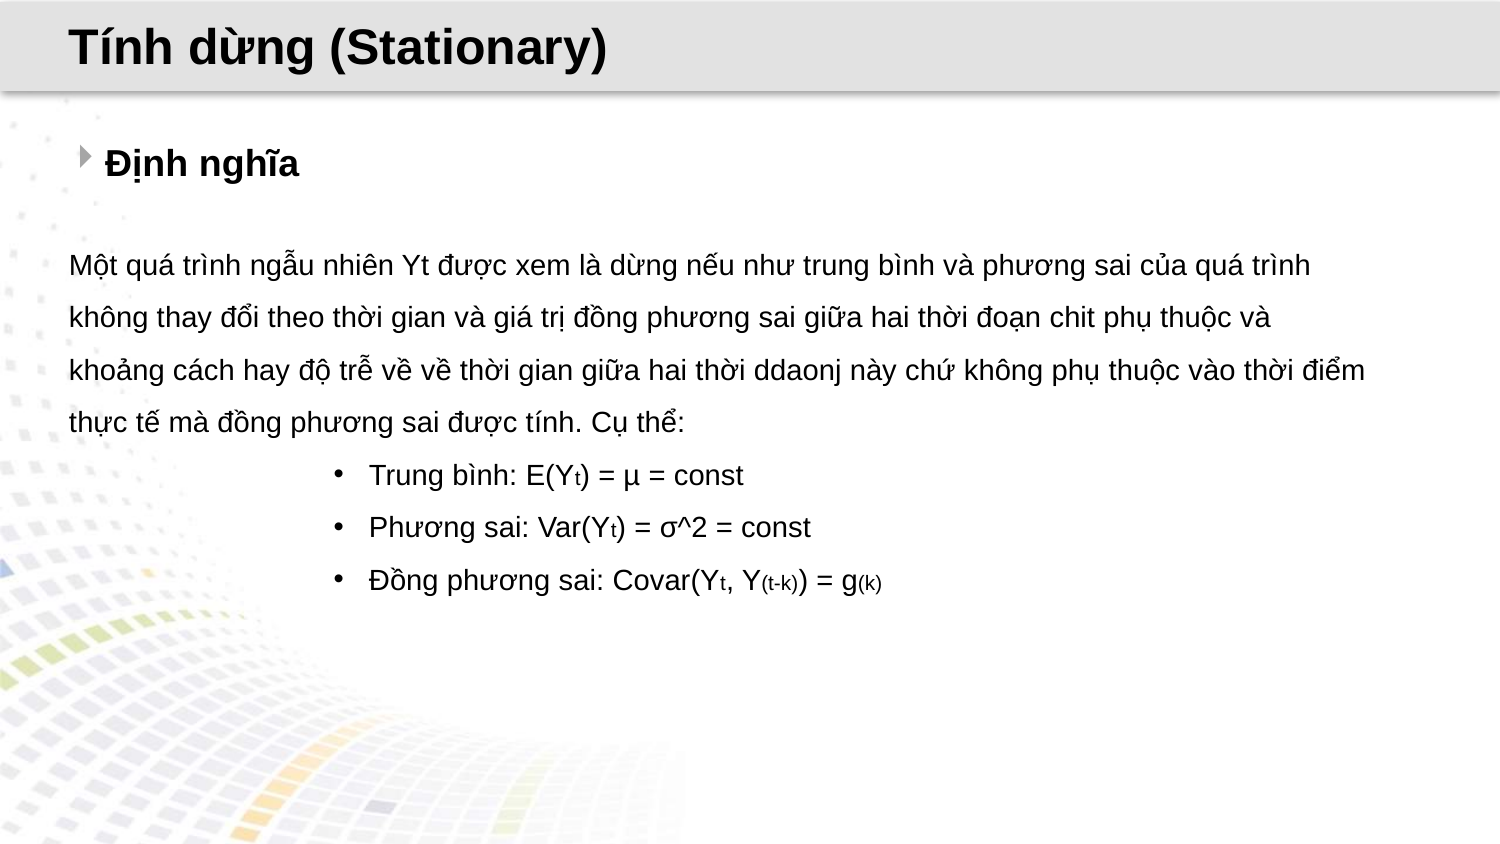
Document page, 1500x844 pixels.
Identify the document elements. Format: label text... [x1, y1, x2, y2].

text_box Một quá trình ngẫu nhiên Yt được xem là dừng nếu như trung bình và phương sai của quá trình không thay đổi theo thời gian và giá trị đồng phương sai giữa hai thời đoạn chit phụ thuộc và khoảng cách hay độ trễ về về thời gian giữa hai thời ddaonj này chứ không phụ thuộc vào thời điểm thực tế mà đồng phương sai được tính. Cụ thể: Trung bình: E(Yt) = µ = const Phương sai: Var(Yt) = σ^2 = const Đồng phương sai: Covar(Yt, Y(t-k)) = g(k) [54, 221, 1390, 604]
picture [0, 91, 1500, 844]
text_box [0, 1, 1500, 91]
text_box Tính dừng (Stationary) [54, 6, 1404, 75]
text_box Định nghĩa [54, 126, 1464, 210]
